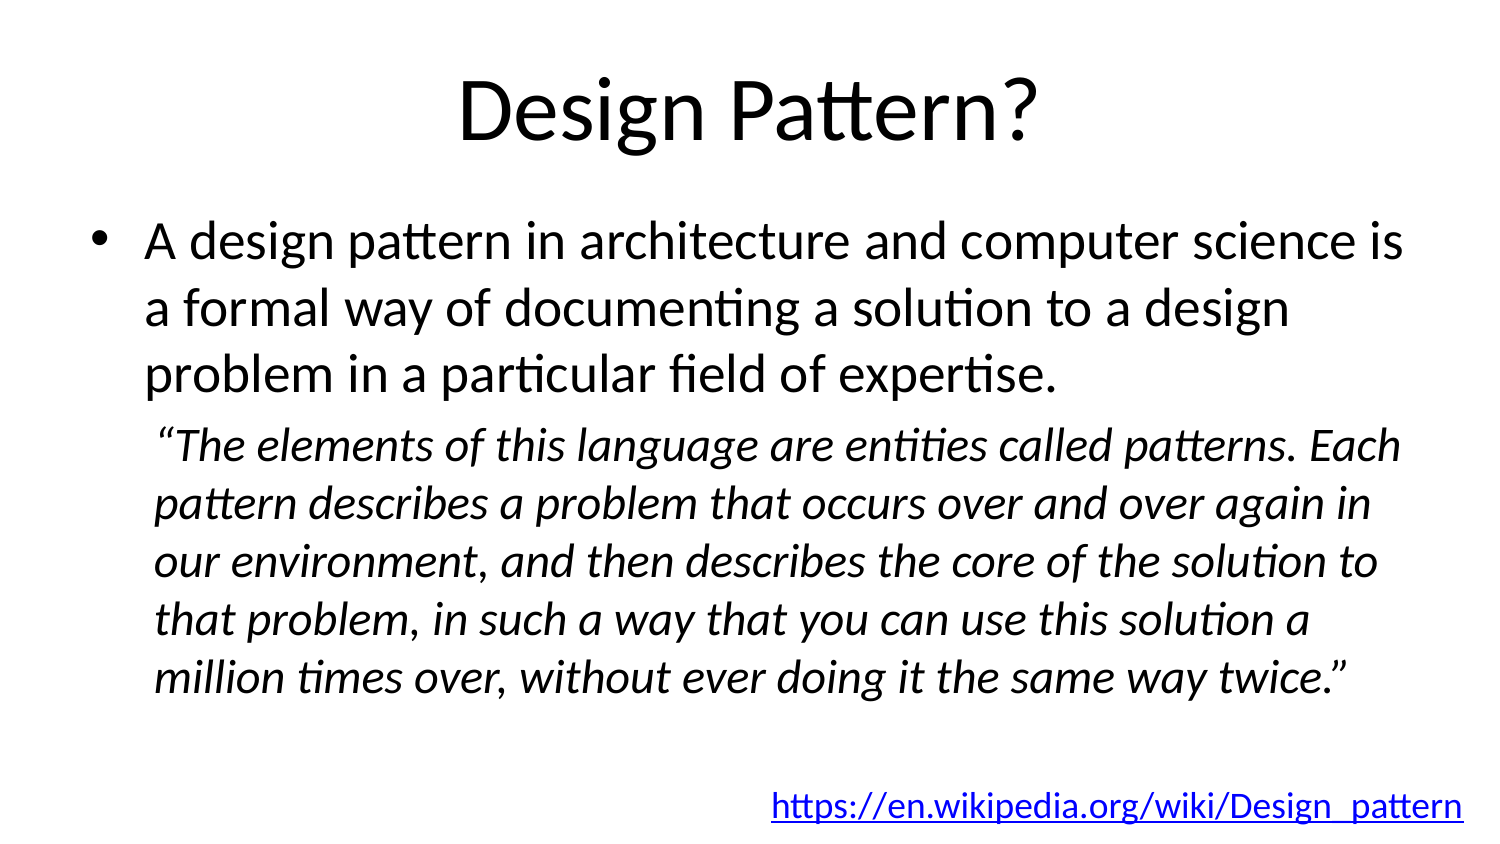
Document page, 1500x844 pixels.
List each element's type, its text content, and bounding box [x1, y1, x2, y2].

title Design Pattern? [75, 33, 1425, 175]
list A design pattern in architecture and computer science is a formal way of documenting a solution to a design problem in a particular field of expertise. “The elements of this language are entities called patterns. Each pattern describes a problem that occurs over and over again in our environment, and then describes the core of the solution to that problem, in such a way that you can use this solution a million times over, without ever doing it the same way twice.” [75, 196, 1425, 754]
text_box https://en.wikipedia.org/wiki/Design_pattern [756, 773, 1479, 834]
